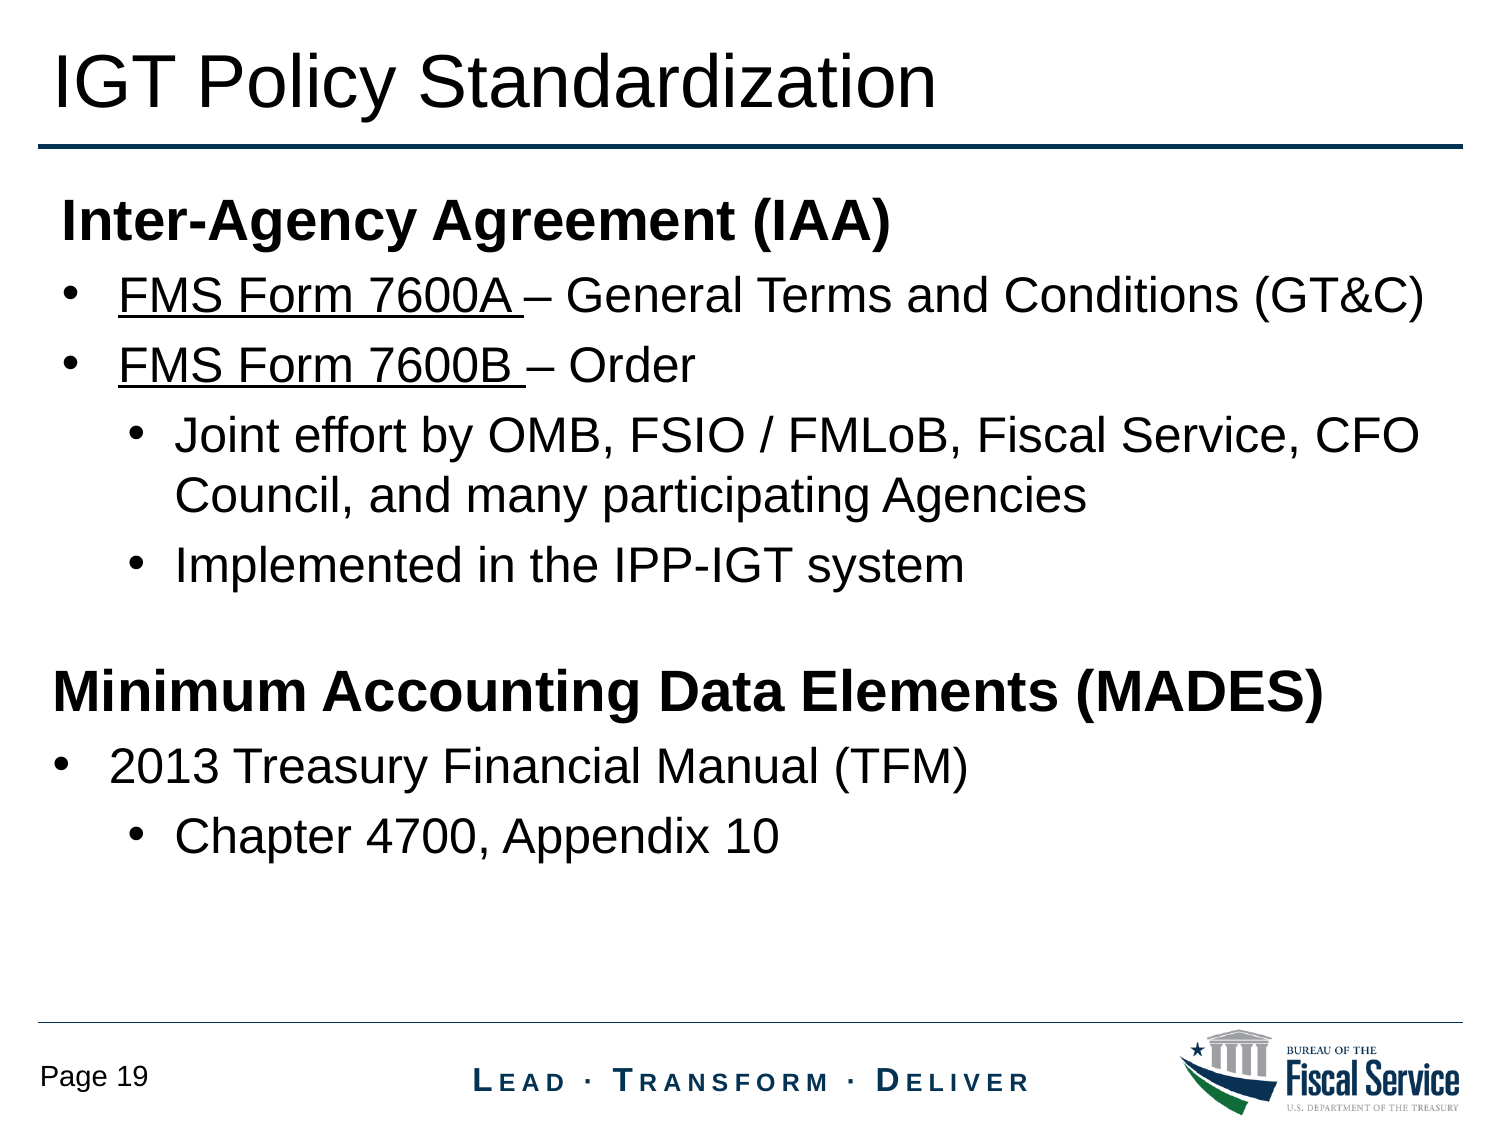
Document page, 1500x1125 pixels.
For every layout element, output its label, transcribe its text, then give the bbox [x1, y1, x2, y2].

list Inter-Agency Agreement (IAA) FMS Form 7600A – General Terms and Conditions (GT&C) FMS Form 7600B – Order Joint effort by OMB, FSIO / FMLoB, Fiscal Service, CFO Council, and many participating Agencies Implemented in the IPP-IGT system Minimum Accounting Data Elements (MADES) 2013 Treasury Financial Manual (TFM) Chapter 4700, Appendix 10 [37, 174, 1463, 1013]
list IGT Policy Standardization [37, 24, 1463, 138]
picture [1175, 1026, 1463, 1118]
